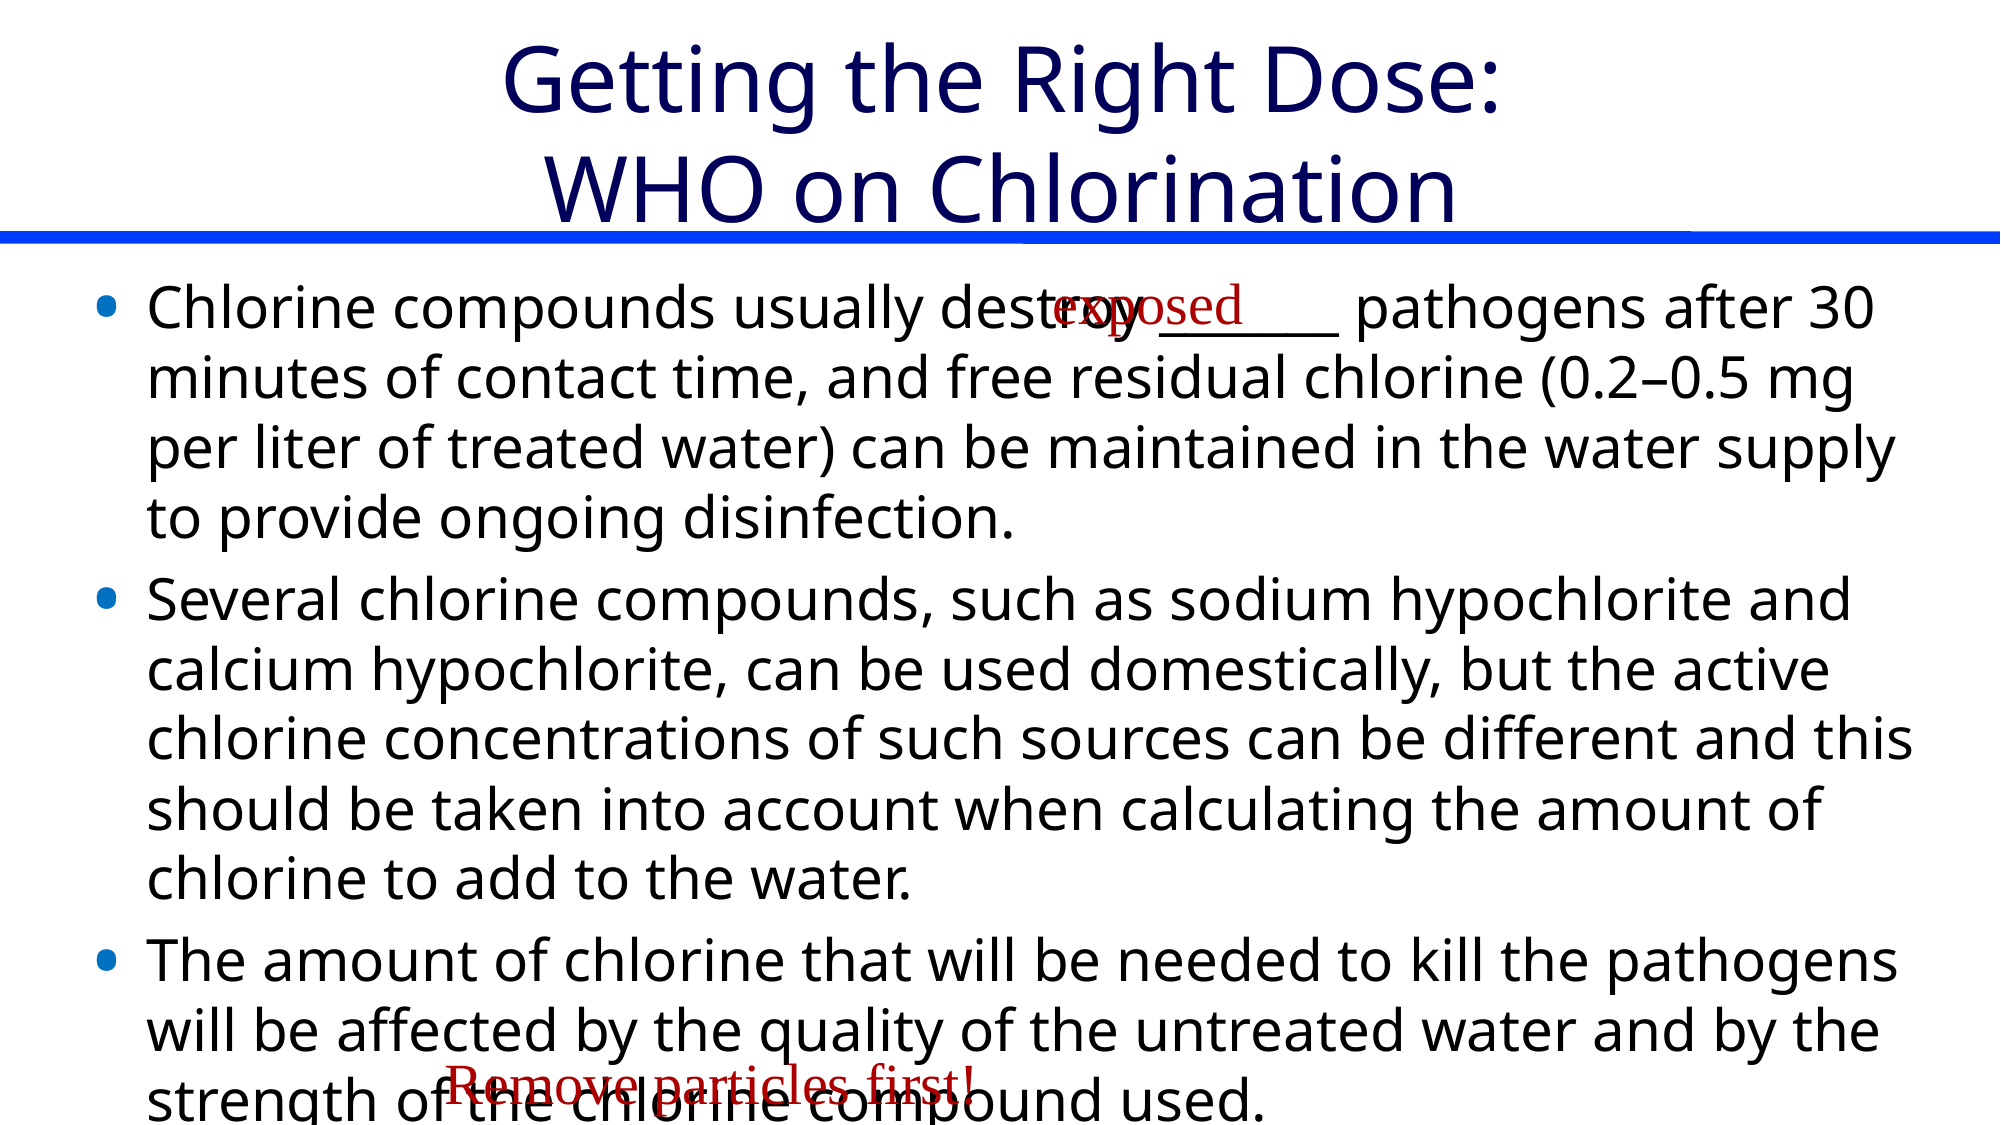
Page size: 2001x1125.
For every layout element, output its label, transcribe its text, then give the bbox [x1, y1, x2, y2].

title Getting the Right Dose: WHO on Chlorination [75, 37, 1930, 225]
list Chlorine compounds usually destroy _______ pathogens after 30 minutes of contact time, and free residual chlorine (0.2–0.5 mg per liter of treated water) can be maintained in the water supply to provide ongoing disinfection. Several chlorine compounds, such as sodium hypochlorite and calcium hypochlorite, can be used domestically, but the active chlorine concentrations of such sources can be different and this should be taken into account when calculating the amount of chlorine to add to the water. The amount of chlorine that will be needed to kill the pathogens will be affected by the quality of the untreated water and by the strength of the chlorine compound used. If the water is excessively turbid, it should be filtered or allowed to settle before chlorinating it (___________________________) [74, 262, 1930, 1006]
text_box Remove particles first! [430, 1038, 995, 1124]
text_box exposed [1037, 258, 1259, 344]
